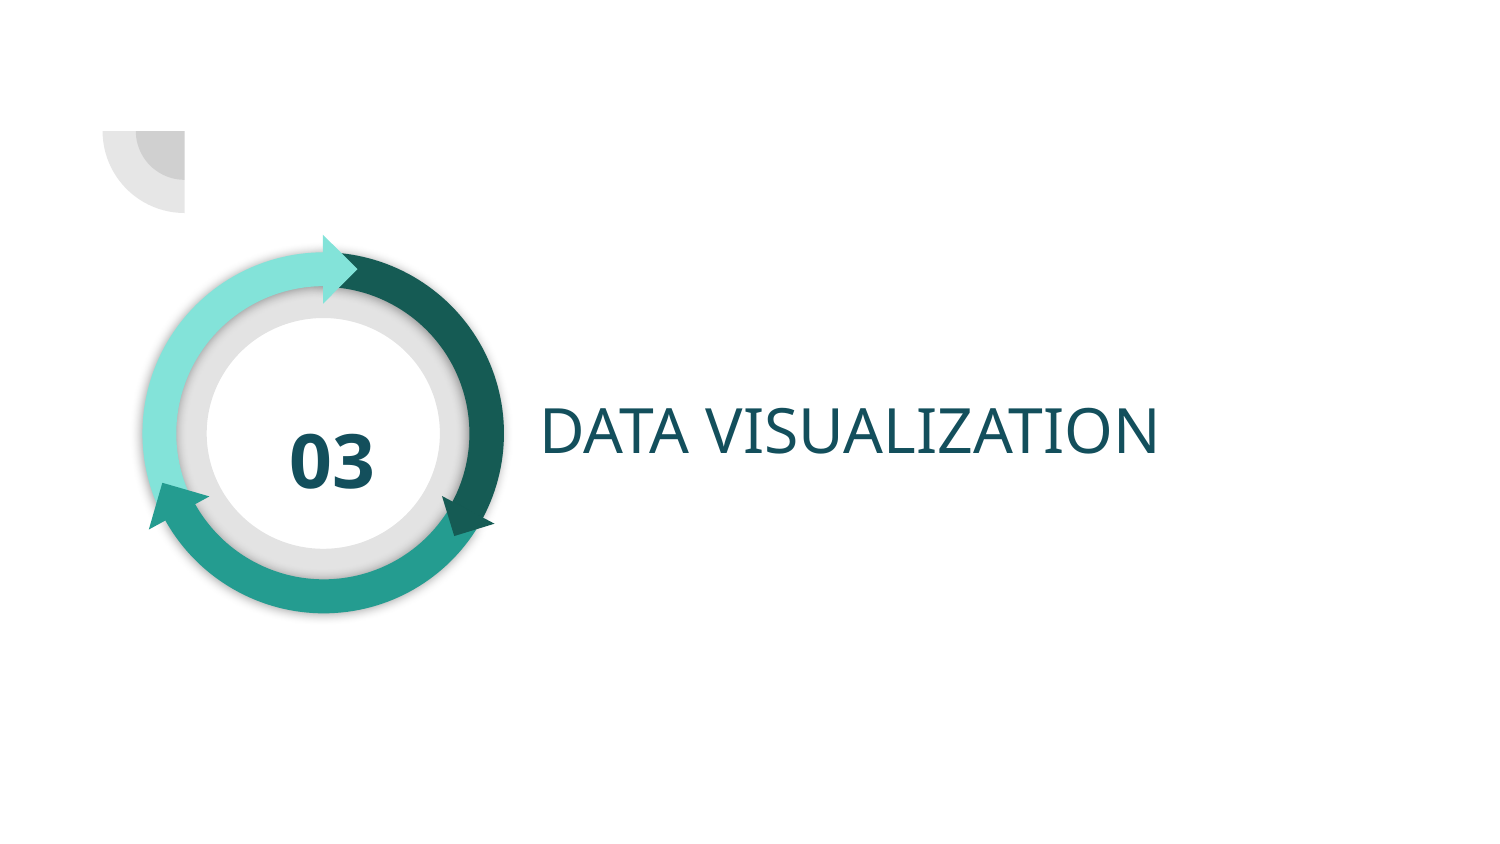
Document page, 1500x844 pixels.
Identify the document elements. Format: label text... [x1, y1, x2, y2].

text_box [340, 253, 504, 517]
text_box [322, 234, 358, 304]
text_box [165, 505, 476, 614]
text_box [185, 296, 460, 572]
text_box 03 [274, 397, 394, 506]
text_box DATA VISUALIZATION [524, 364, 1500, 439]
text_box [142, 252, 323, 503]
text_box [441, 496, 495, 537]
text_box [148, 482, 210, 530]
